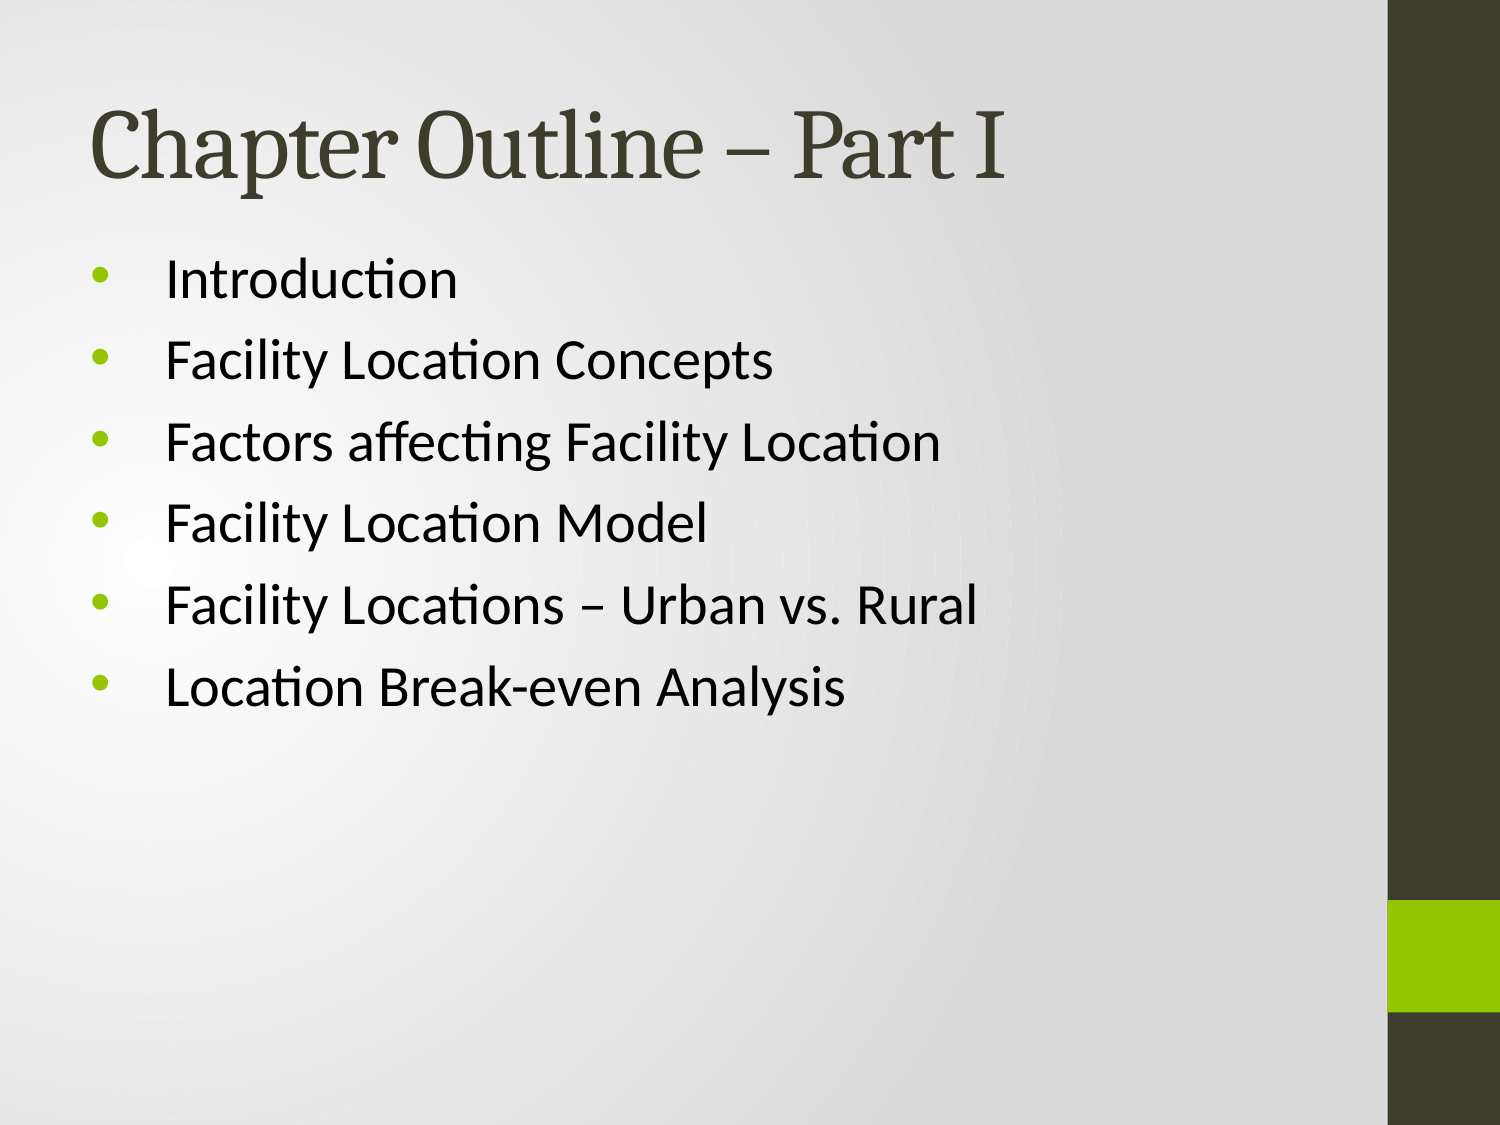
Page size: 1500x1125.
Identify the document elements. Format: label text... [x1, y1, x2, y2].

list Introduction Facility Location Concepts Factors affecting Facility Location Facility Location Model Facility Locations – Urban vs. Rural Location Break-even Analysis [75, 232, 1325, 1050]
title Chapter Outline – Part I [75, 45, 1325, 232]
